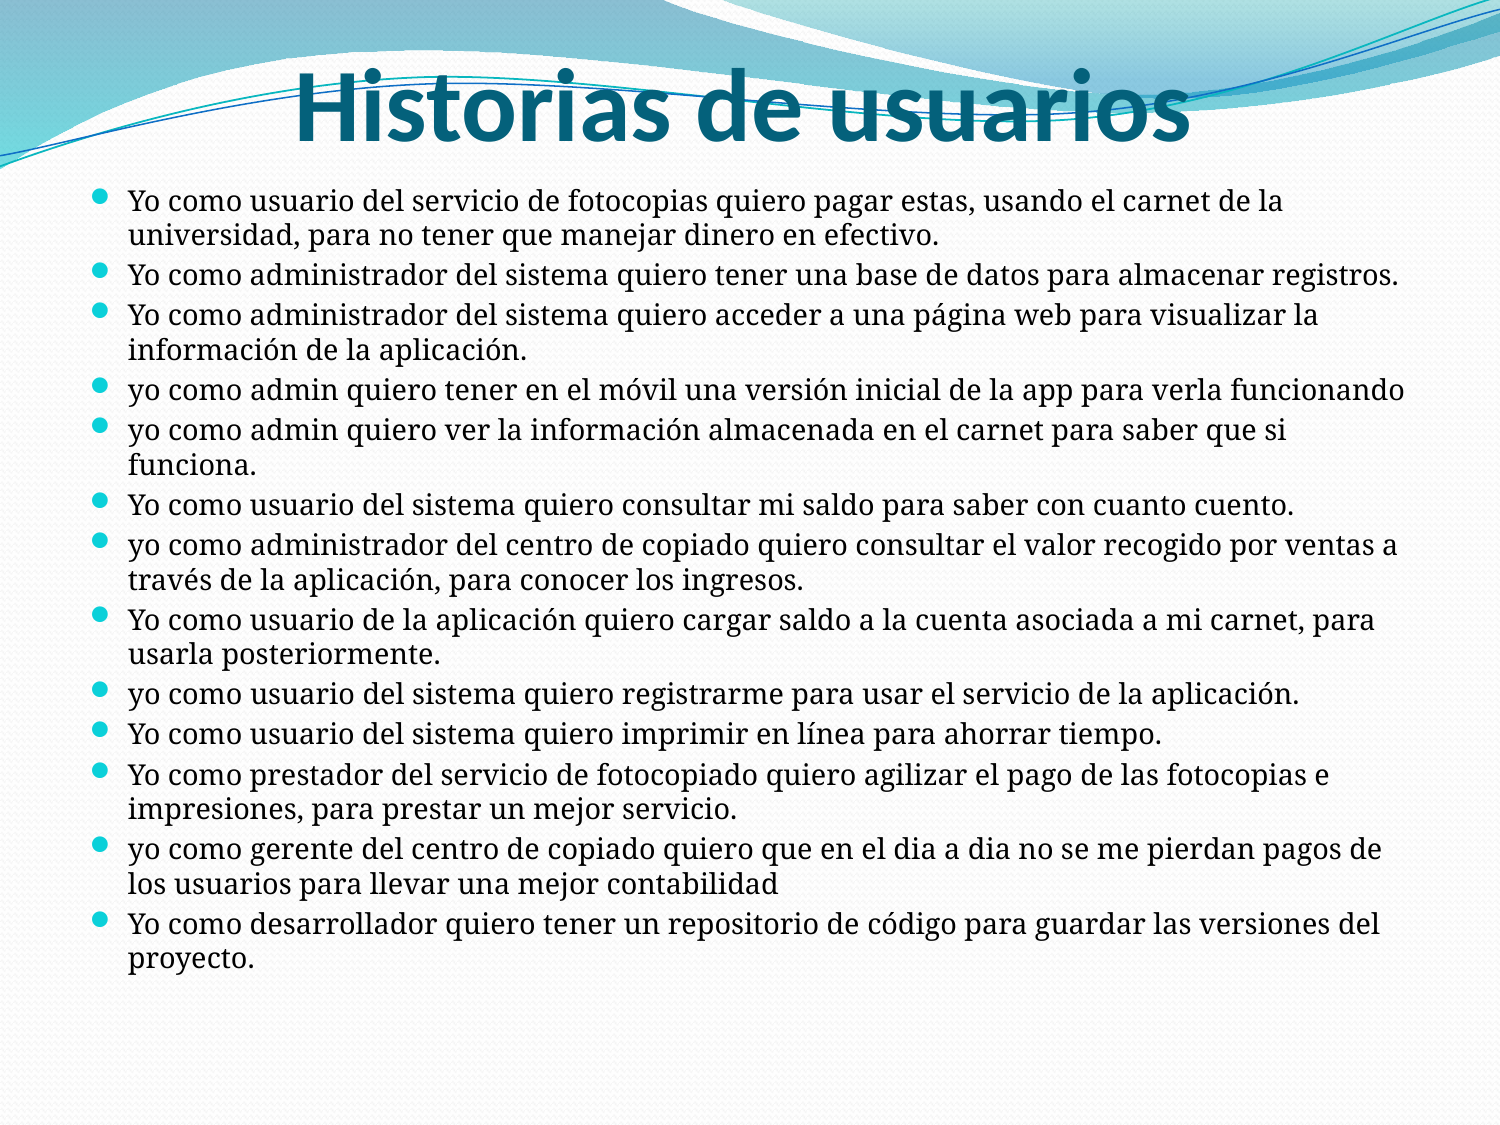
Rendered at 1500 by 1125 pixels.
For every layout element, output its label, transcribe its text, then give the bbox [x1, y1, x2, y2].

list Yo como usuario del servicio de fotocopias quiero pagar estas, usando el carnet de la universidad, para no tener que manejar dinero en efectivo. Yo como administrador del sistema quiero tener una base de datos para almacenar registros. Yo como administrador del sistema quiero acceder a una página web para visualizar la información de la aplicación. yo como admin quiero tener en el móvil una versión inicial de la app para verla funcionando yo como admin quiero ver la información almacenada en el carnet para saber que si funciona. Yo como usuario del sistema quiero consultar mi saldo para saber con cuanto cuento. yo como administrador del centro de copiado quiero consultar el valor recogido por ventas a través de la aplicación, para conocer los ingresos. Yo como usuario de la aplicación quiero cargar saldo a la cuenta asociada a mi carnet, para usarla posteriormente. yo como usuario del sistema quiero registrarme para usar el servicio de la aplicación. Yo como usuario del sistema quiero imprimir en línea para ahorrar tiempo. Yo como prestador del servicio de fotocopiado quiero agilizar el pago de las fotocopias e impresiones, para prestar un mejor servicio. yo como gerente del centro de copiado quiero que en el dia a dia no se me pierdan pagos de los usuarios para llevar una mejor contabilidad Yo como desarrollador quiero tener un repositorio de código para guardar las versiones del proyecto. [75, 174, 1425, 1038]
title Historias de usuarios [75, 0, 1413, 413]
